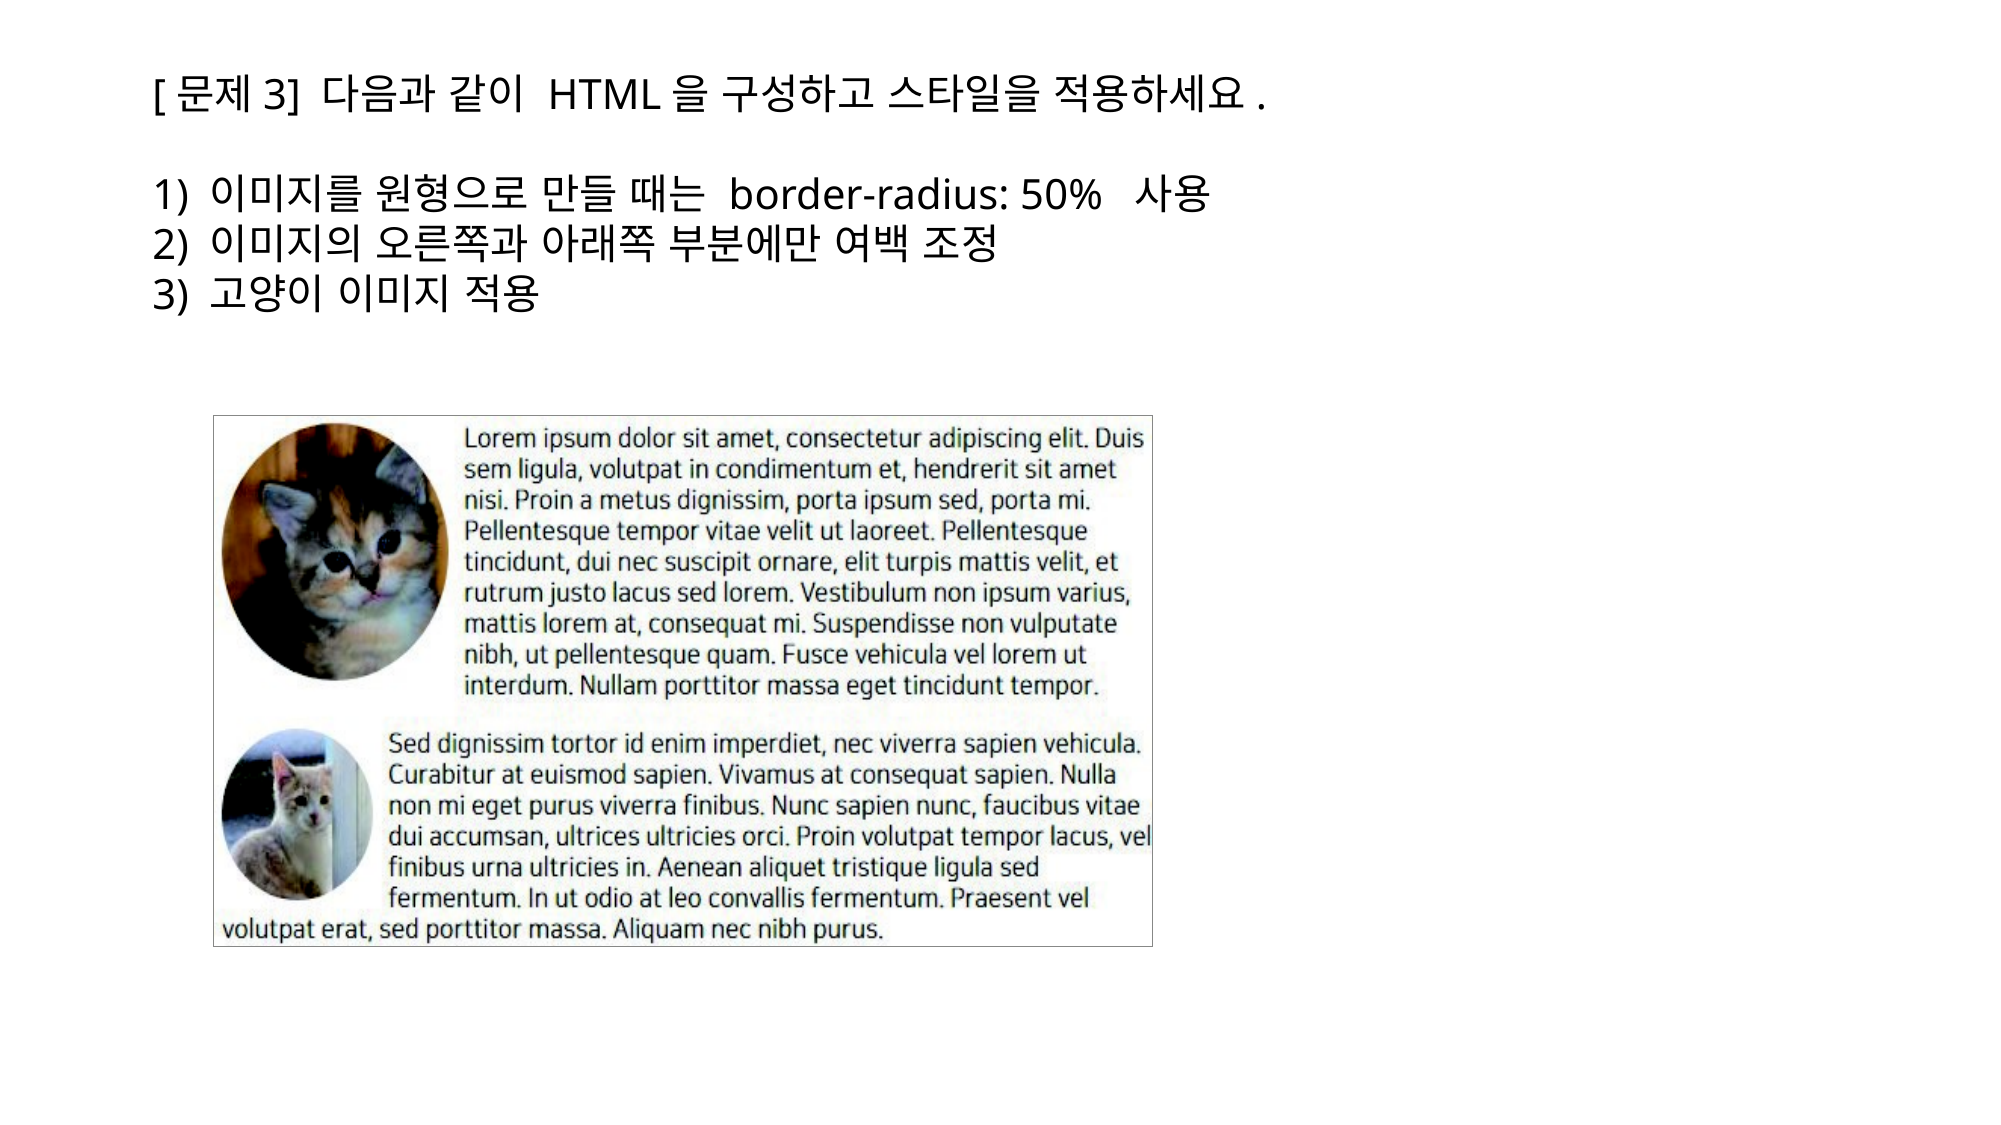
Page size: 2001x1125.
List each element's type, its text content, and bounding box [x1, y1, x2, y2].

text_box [73, 415, 1153, 947]
title [문제3] 다음과 같이 HTML을 구성하고 스타일을 적용하세요. 1) 이미지를 원형으로 만들 때는 border-radius: 50% 사용 2) 이미지의 오른쪽과 아래쪽 부분에만 여백 조정 3) 고양이 이미지 적용 [137, 59, 1863, 437]
